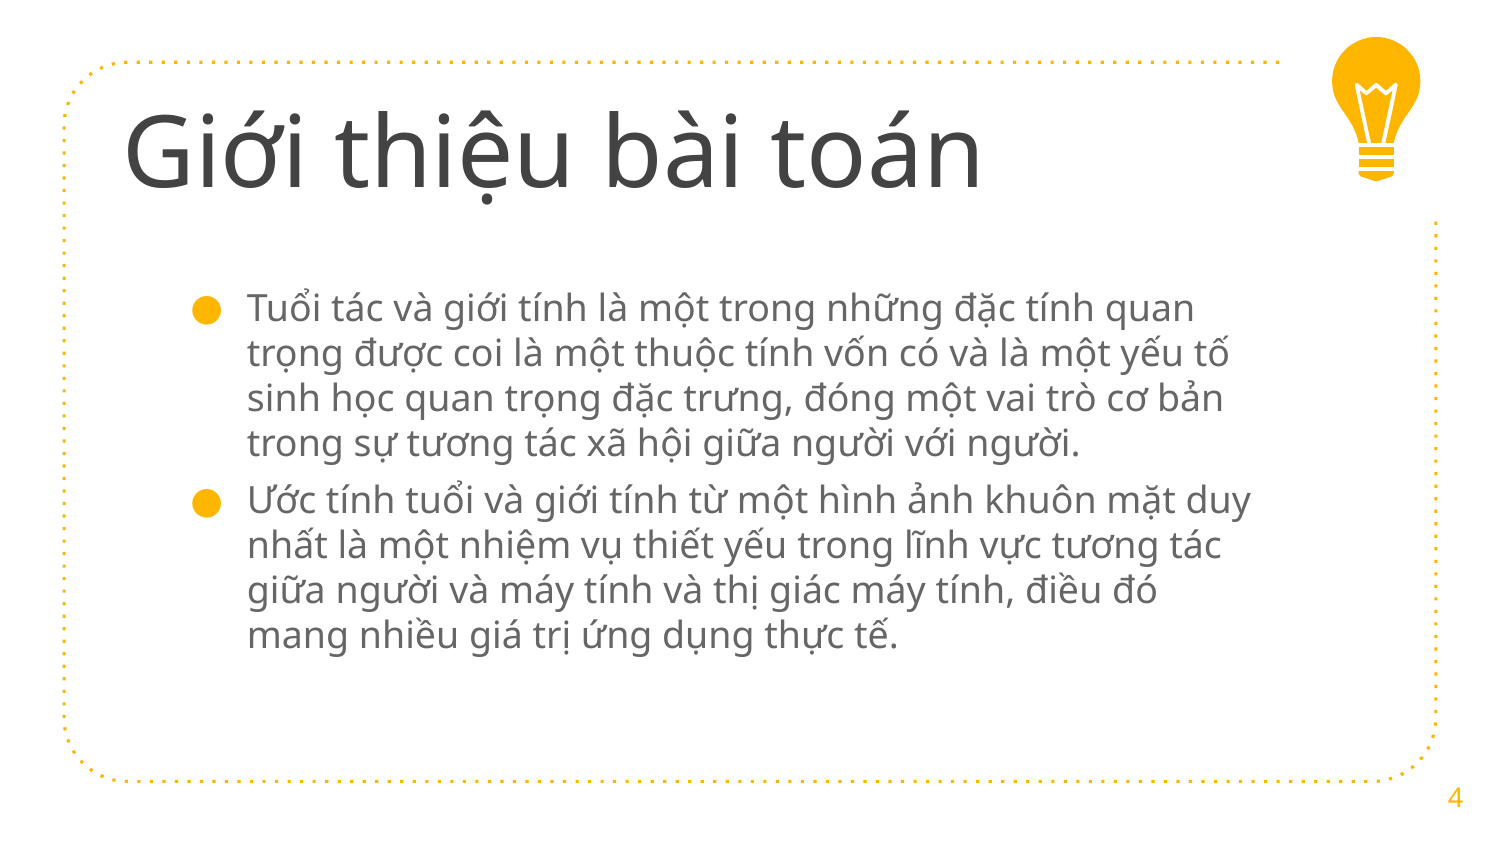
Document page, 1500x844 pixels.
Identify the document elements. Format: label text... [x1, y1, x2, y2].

slide_number ‹#› [1411, 753, 1500, 844]
title Giới thiệu bài toán [107, 72, 1234, 214]
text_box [1331, 36, 1421, 182]
list Tuổi tác và giới tính là một trong những đặc tính quan trọng được coi là một thuộc tính vốn có và là một yếu tố sinh học quan trọng đặc trưng, đóng một vai trò cơ bản trong sự tương tác xã hội giữa người với người. Ước tính tuổi và giới tính từ một hình ảnh khuôn mặt duy nhất là một nhiệm vụ thiết yếu trong lĩnh vực tương tác giữa người và máy tính và thị giác máy tính, điều đó mang nhiều giá trị ứng dụng thực tế. [156, 268, 1284, 657]
